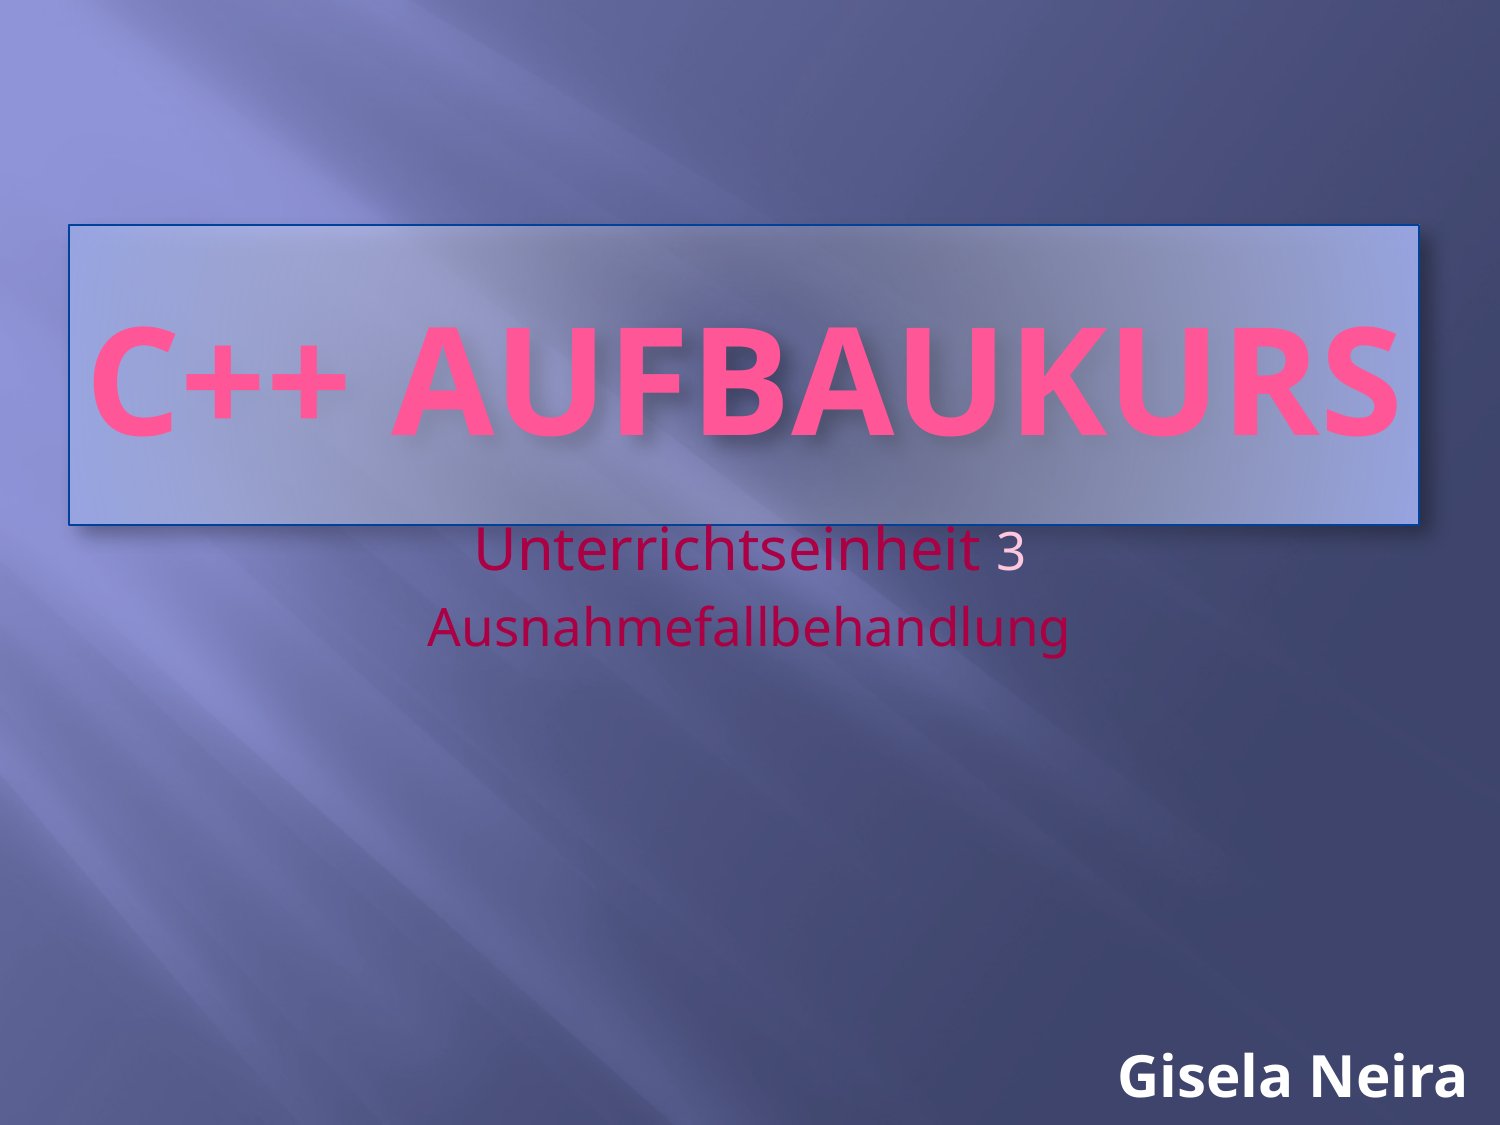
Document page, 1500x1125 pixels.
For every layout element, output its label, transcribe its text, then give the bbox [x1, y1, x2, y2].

text_box Gisela Neira [1102, 1031, 1484, 1116]
subtitle Unterrichtseinheit 3 Ausnahmefallbehandlung [253, 503, 1246, 668]
title C++ AUFBAUKURS [68, 224, 1420, 526]
